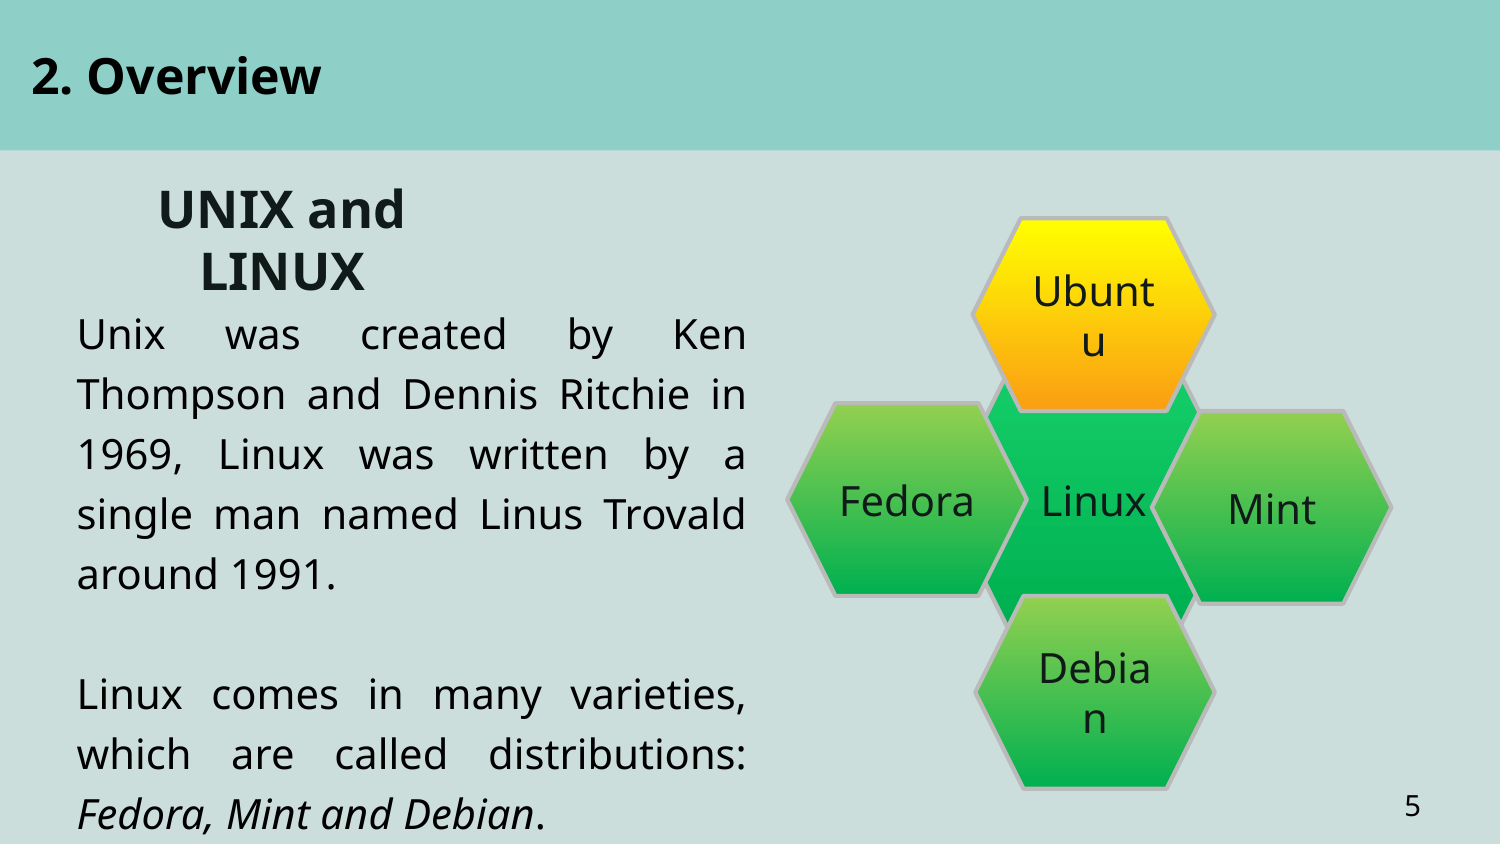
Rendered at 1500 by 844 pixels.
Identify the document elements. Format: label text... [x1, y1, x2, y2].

text_box 5 [1389, 779, 1485, 835]
text_box Unix was created by Ken Thompson and Dennis Ritchie in 1969, Linux was written by a single man named Linus Trovald around 1991. Linux comes in many varieties, which are called distributions: Fedora, Mint and Debian. [61, 289, 763, 844]
text_box UNIX and LINUX [61, 168, 503, 289]
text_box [786, 217, 1392, 789]
text_box 2. Overview [16, 37, 1499, 112]
